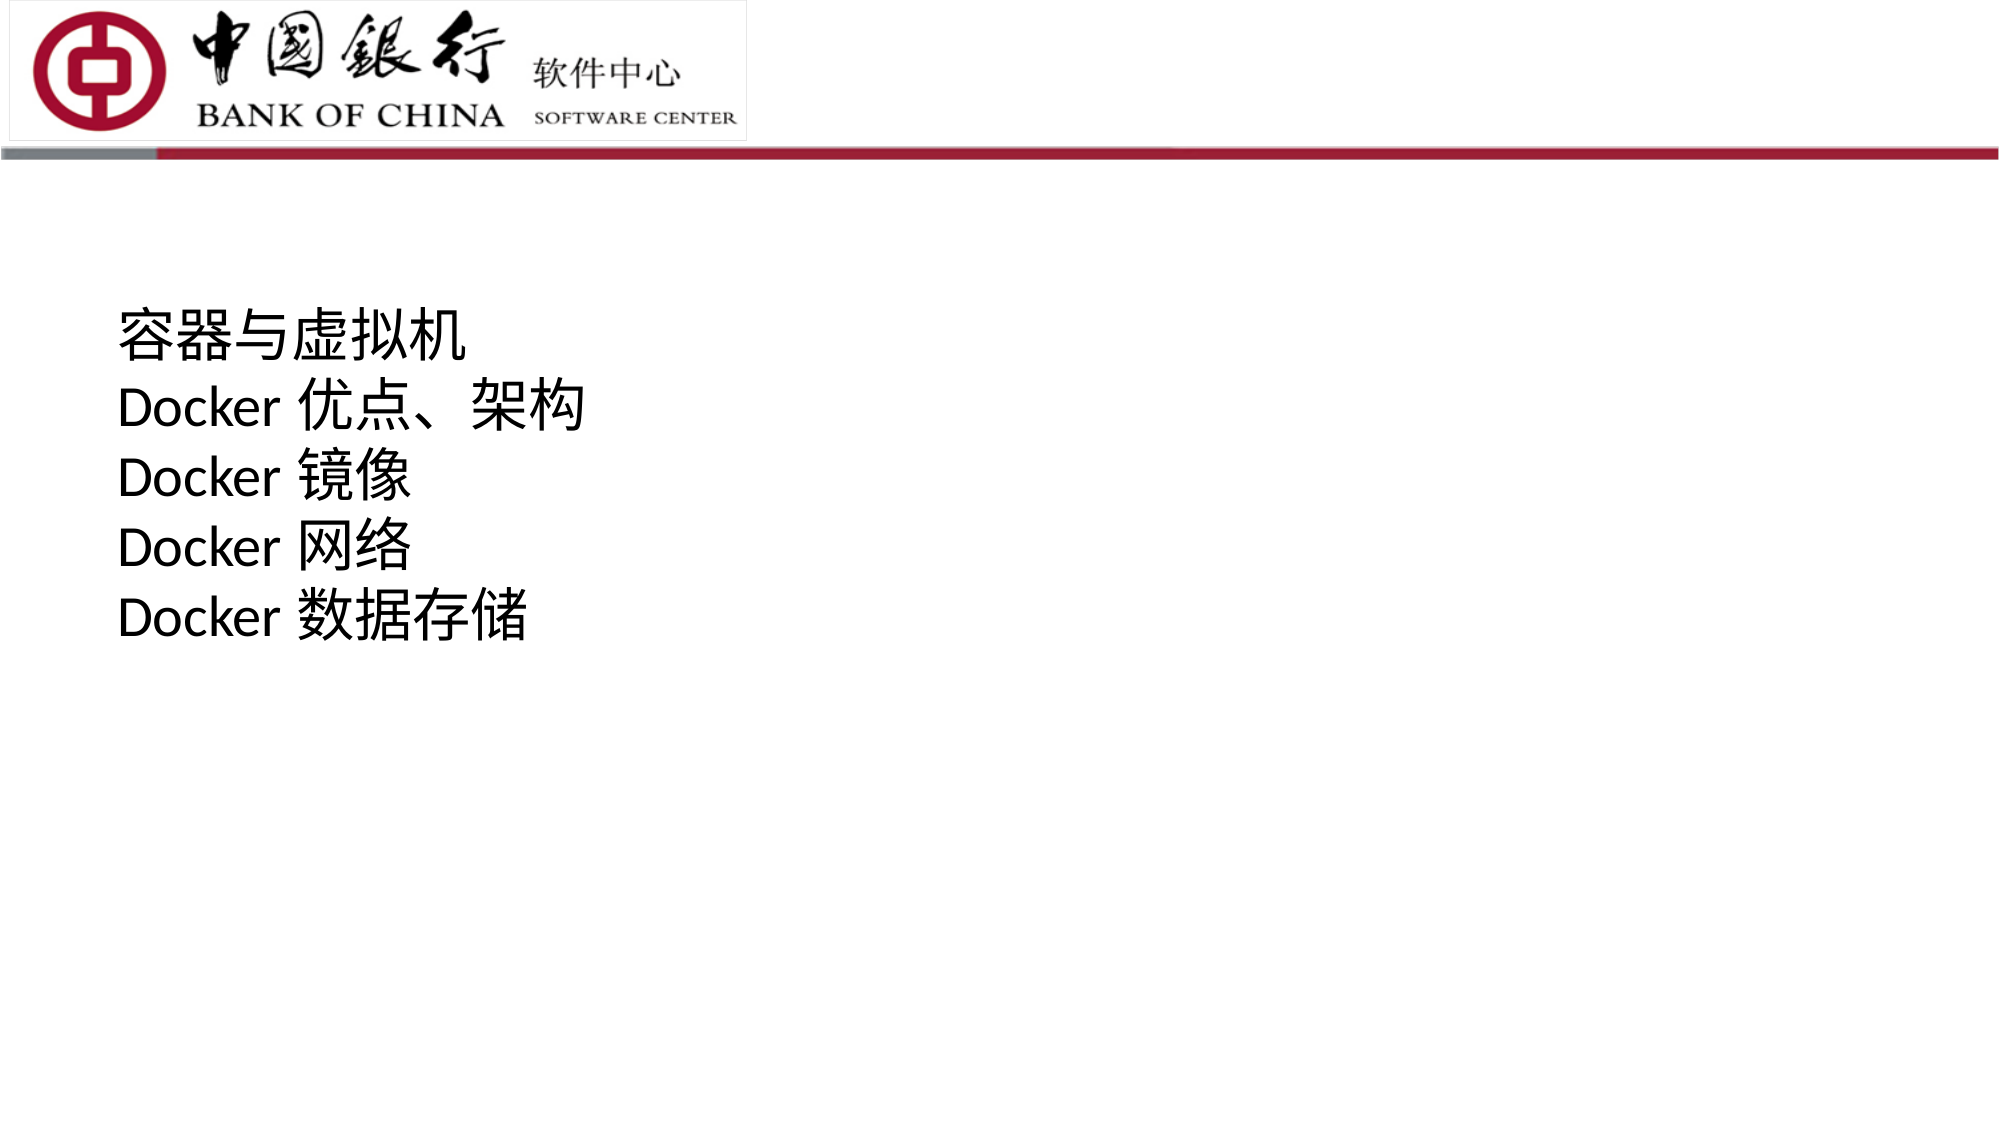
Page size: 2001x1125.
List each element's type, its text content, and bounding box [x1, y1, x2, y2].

picture [0, 0, 2000, 161]
text_box 容器与虚拟机 Docker优点、架构 Docker镜像 Docker网络 Docker数据存储 [102, 290, 1945, 746]
